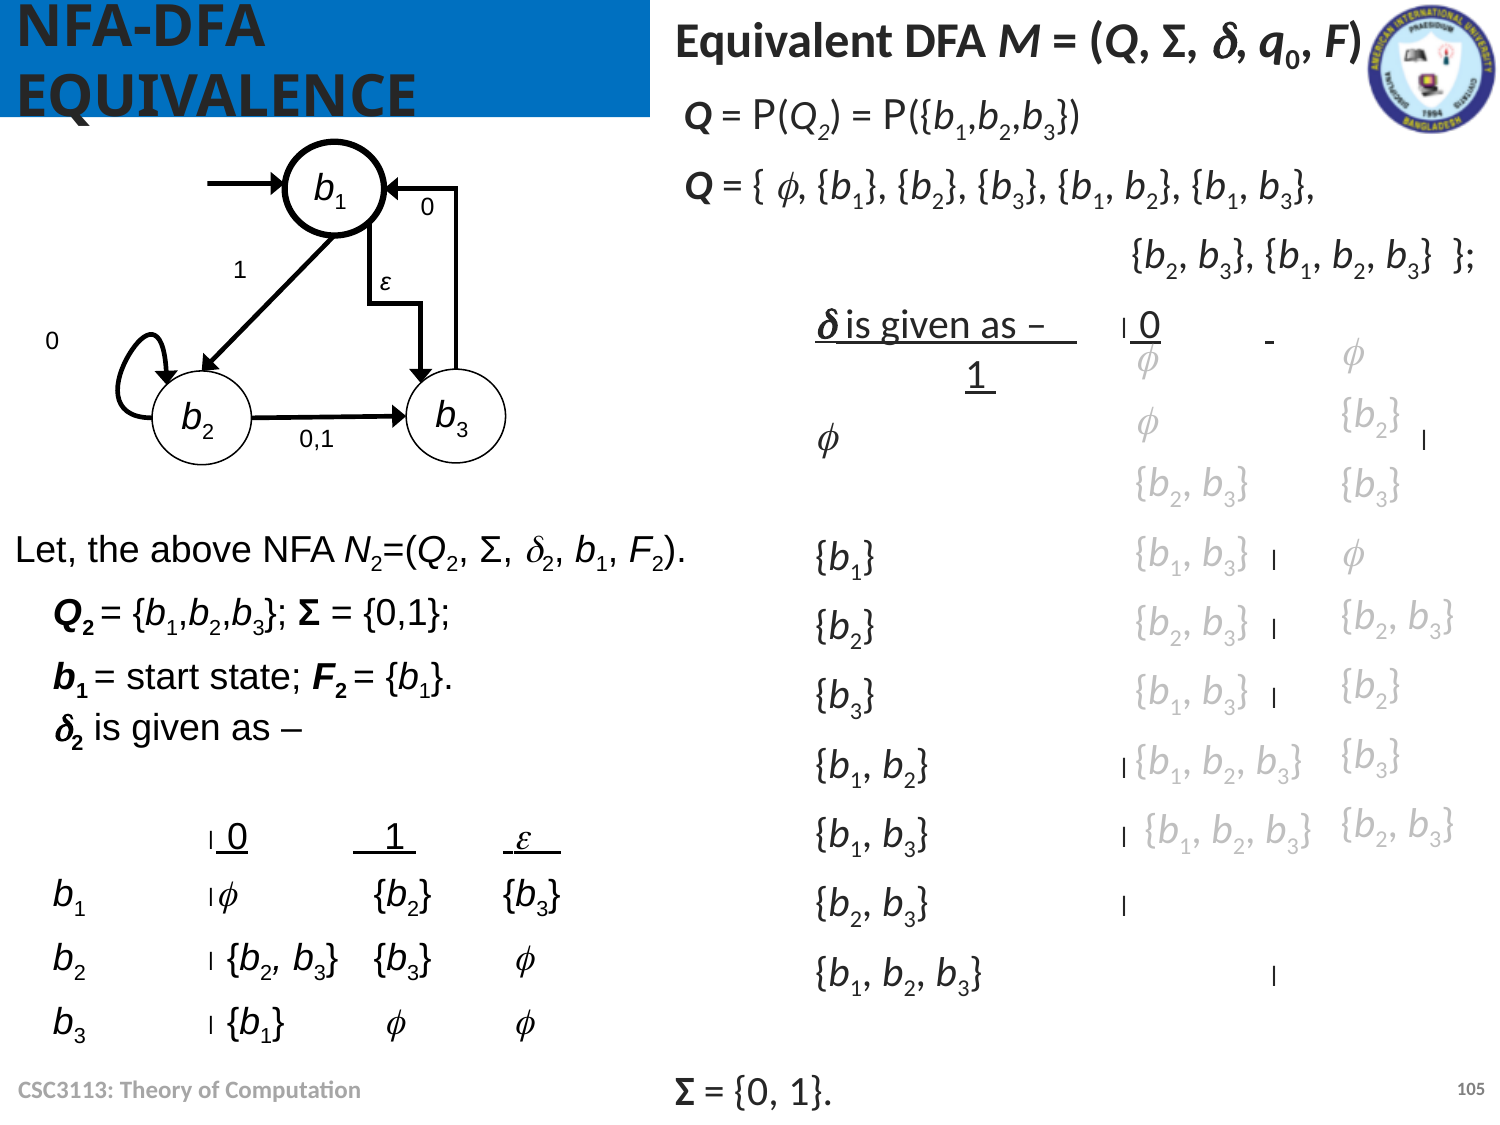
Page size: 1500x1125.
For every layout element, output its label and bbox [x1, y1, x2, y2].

footer [3, 1058, 1008, 1119]
text_box [30, 316, 108, 362]
text_box [0, 0, 1500, 1059]
list [0, 0, 650, 118]
text_box [151, 141, 506, 466]
